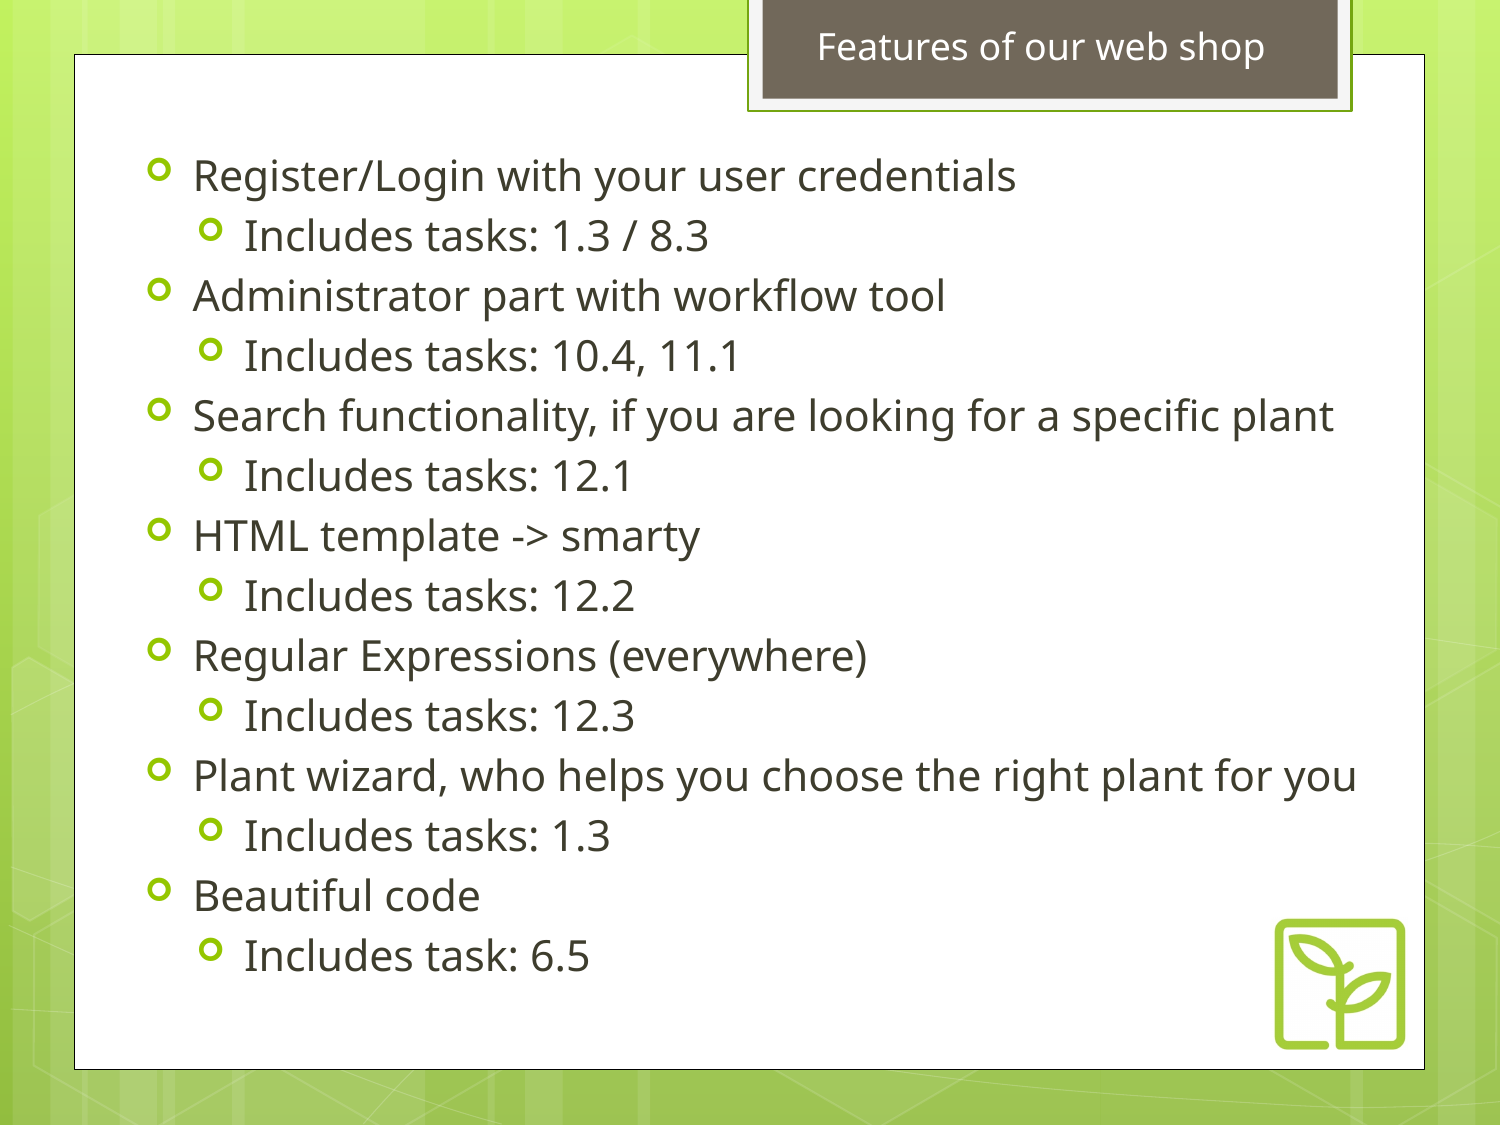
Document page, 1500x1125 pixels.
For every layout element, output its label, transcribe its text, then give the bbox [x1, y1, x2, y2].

text_box Features of our web shop [801, 15, 1294, 76]
picture [1271, 917, 1408, 1050]
list Register/Login with your user credentials Includes tasks: 1.3 / 8.3 Administrator part with workflow tool Includes tasks: 10.4, 11.1 Search functionality, if you are looking for a specific plant Includes tasks: 12.1 HTML template -> smarty Includes tasks: 12.2 Regular Expressions (everywhere) Includes tasks: 12.3 Plant wizard, who helps you choose the right plant for you Includes tasks: 1.3 Beautiful code Includes task: 6.5 [117, 140, 1382, 997]
